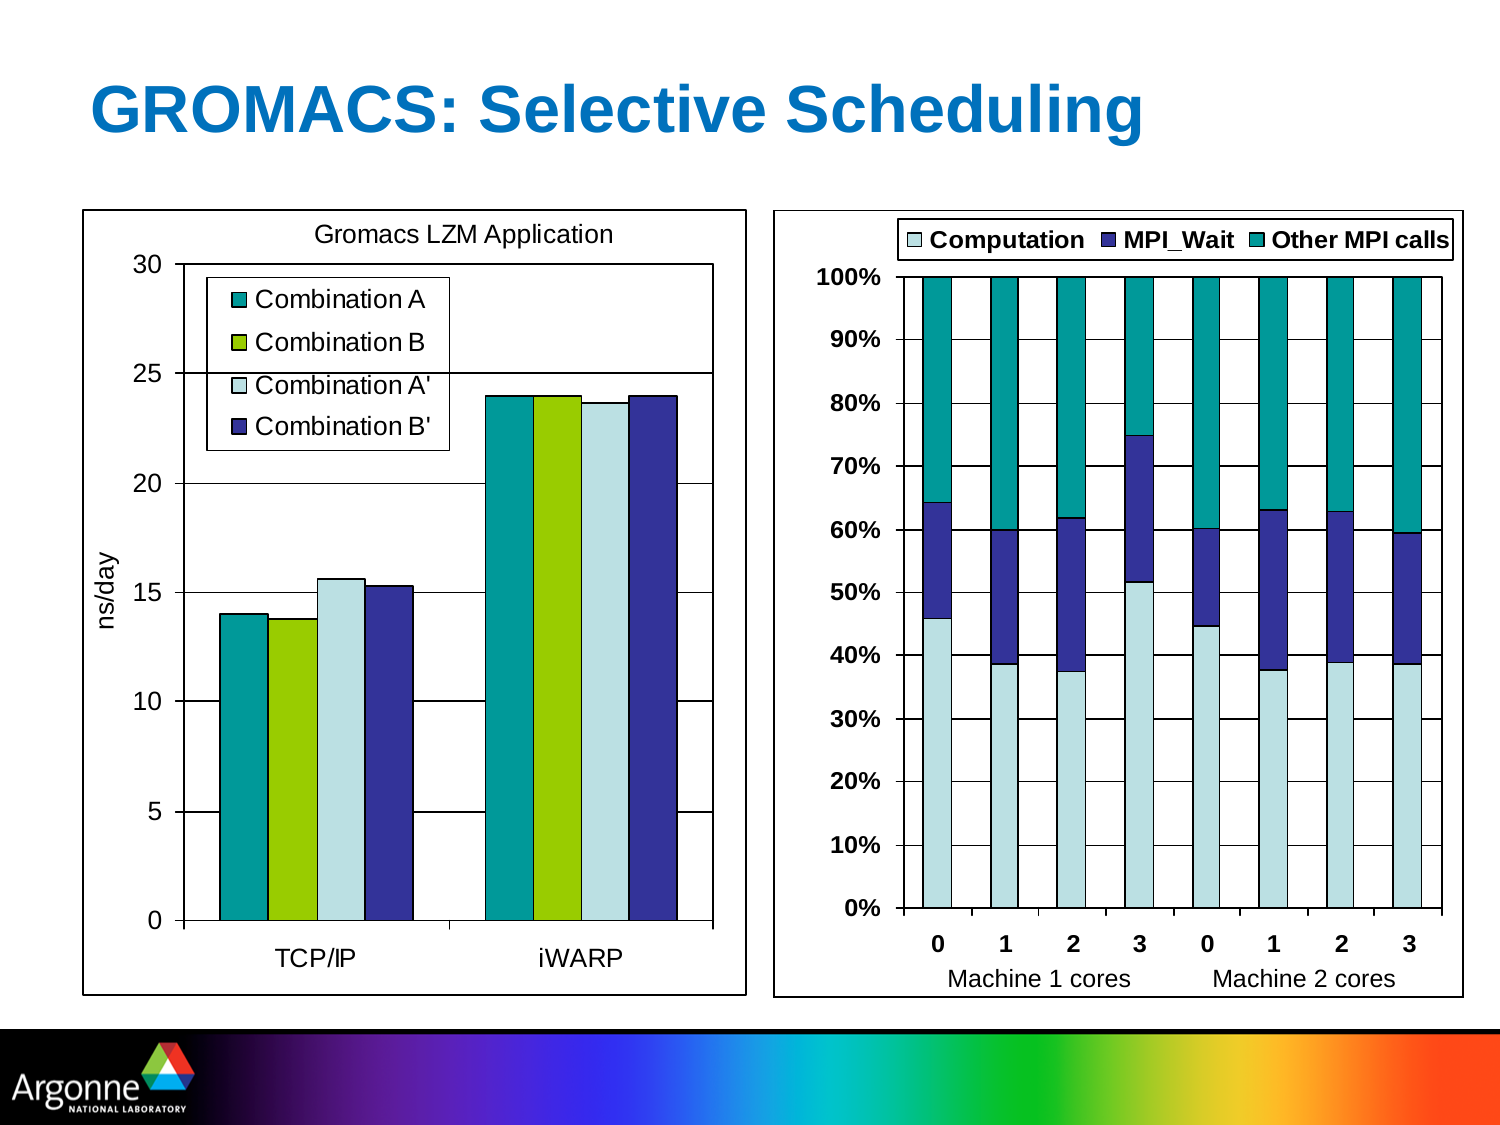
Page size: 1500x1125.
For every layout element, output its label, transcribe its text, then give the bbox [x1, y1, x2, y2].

picture [0, 1029, 1500, 1125]
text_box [774, 211, 1463, 1001]
title GROMACS: Selective Scheduling [75, 24, 1488, 188]
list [74, 201, 757, 1004]
